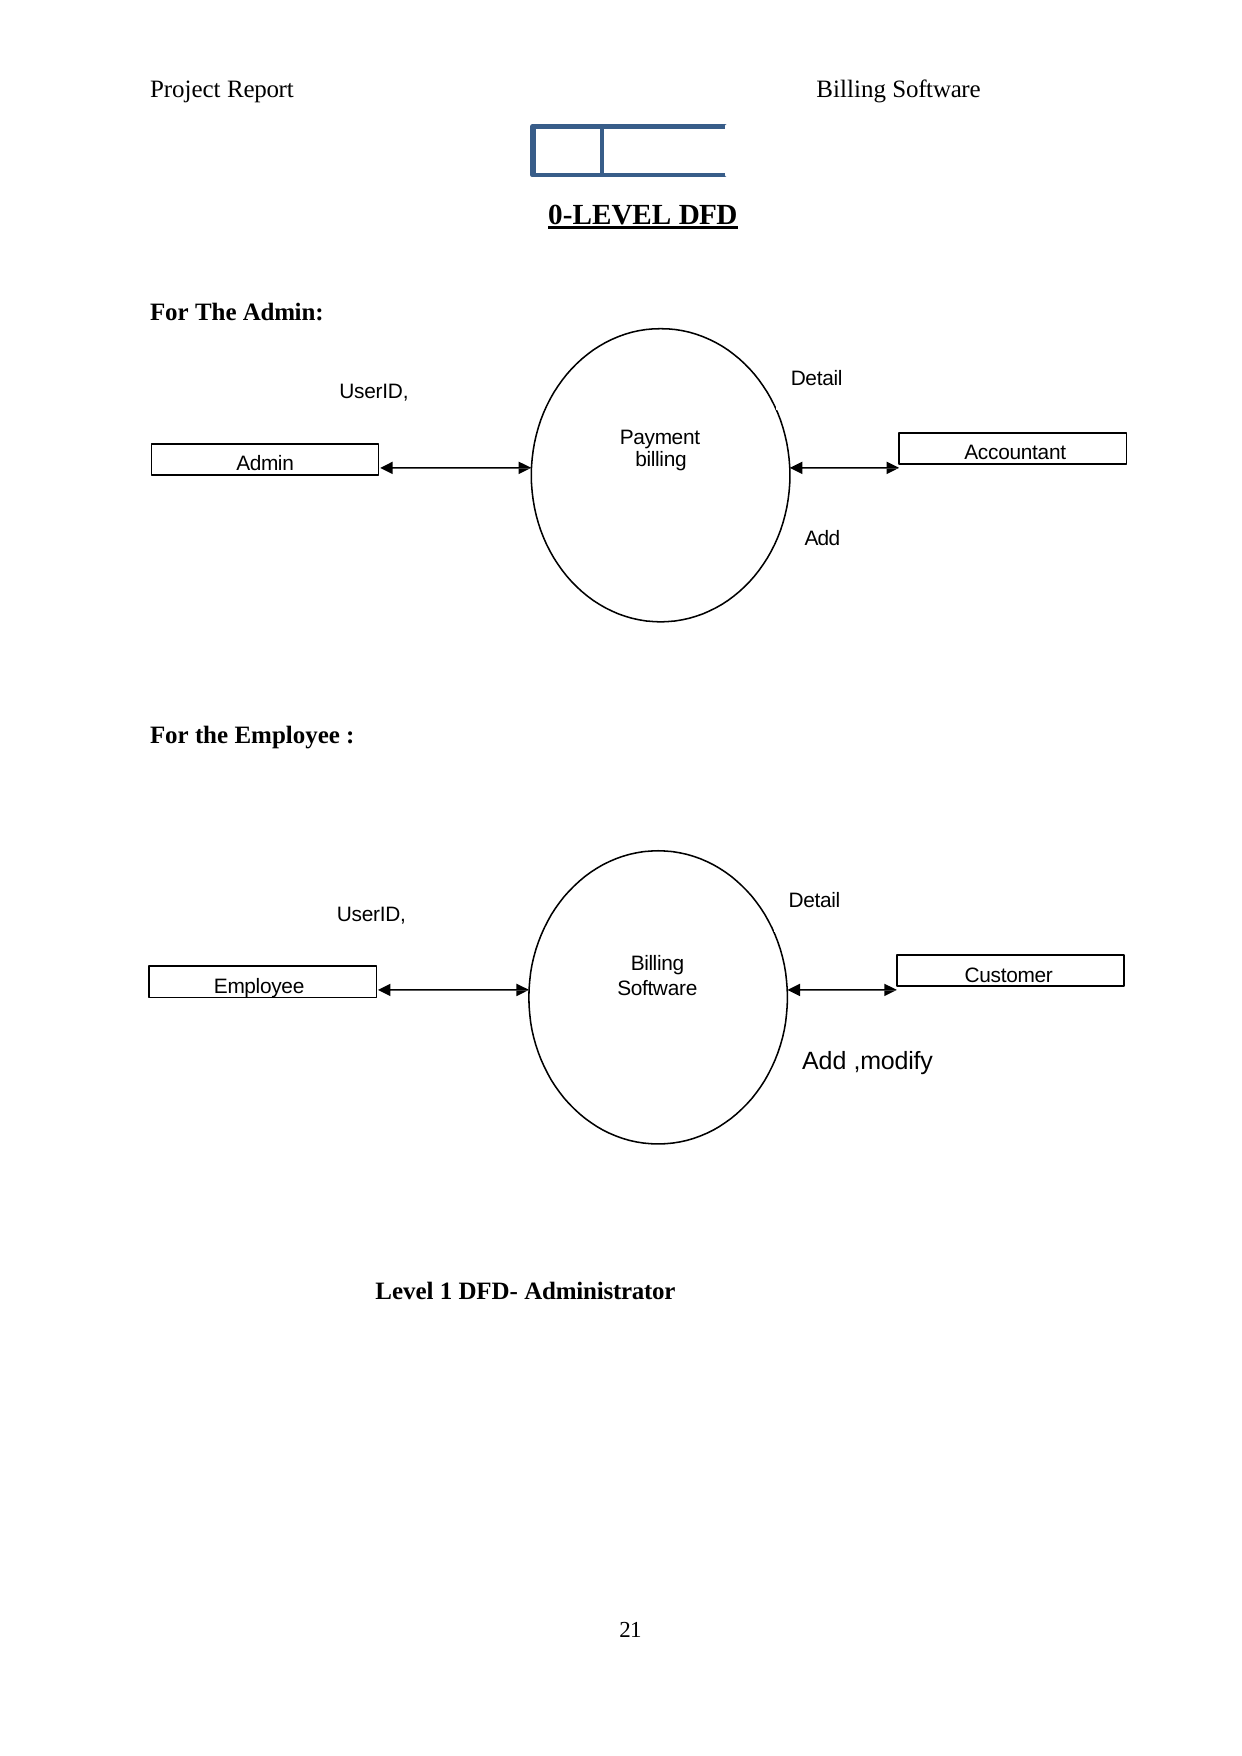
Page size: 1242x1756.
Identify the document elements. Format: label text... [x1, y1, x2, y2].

text_box For The Admin: [147, 293, 327, 326]
text_box For the Employee : [147, 716, 357, 749]
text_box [530, 124, 805, 178]
text_box Customer [1047, 955, 1125, 987]
text_box Employee [149, 966, 316, 998]
text_box Billing Software [814, 70, 985, 103]
text_box Admin [151, 444, 318, 475]
text_box 0-LEVEL DFD [545, 192, 741, 230]
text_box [323, 327, 1046, 623]
slide_number 21 [613, 1614, 651, 1756]
text_box Accountant [1051, 433, 1127, 464]
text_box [321, 849, 1043, 1145]
text_box Project Report [147, 70, 298, 103]
text_box Level 1 DFD- Administrator [373, 1273, 681, 1306]
